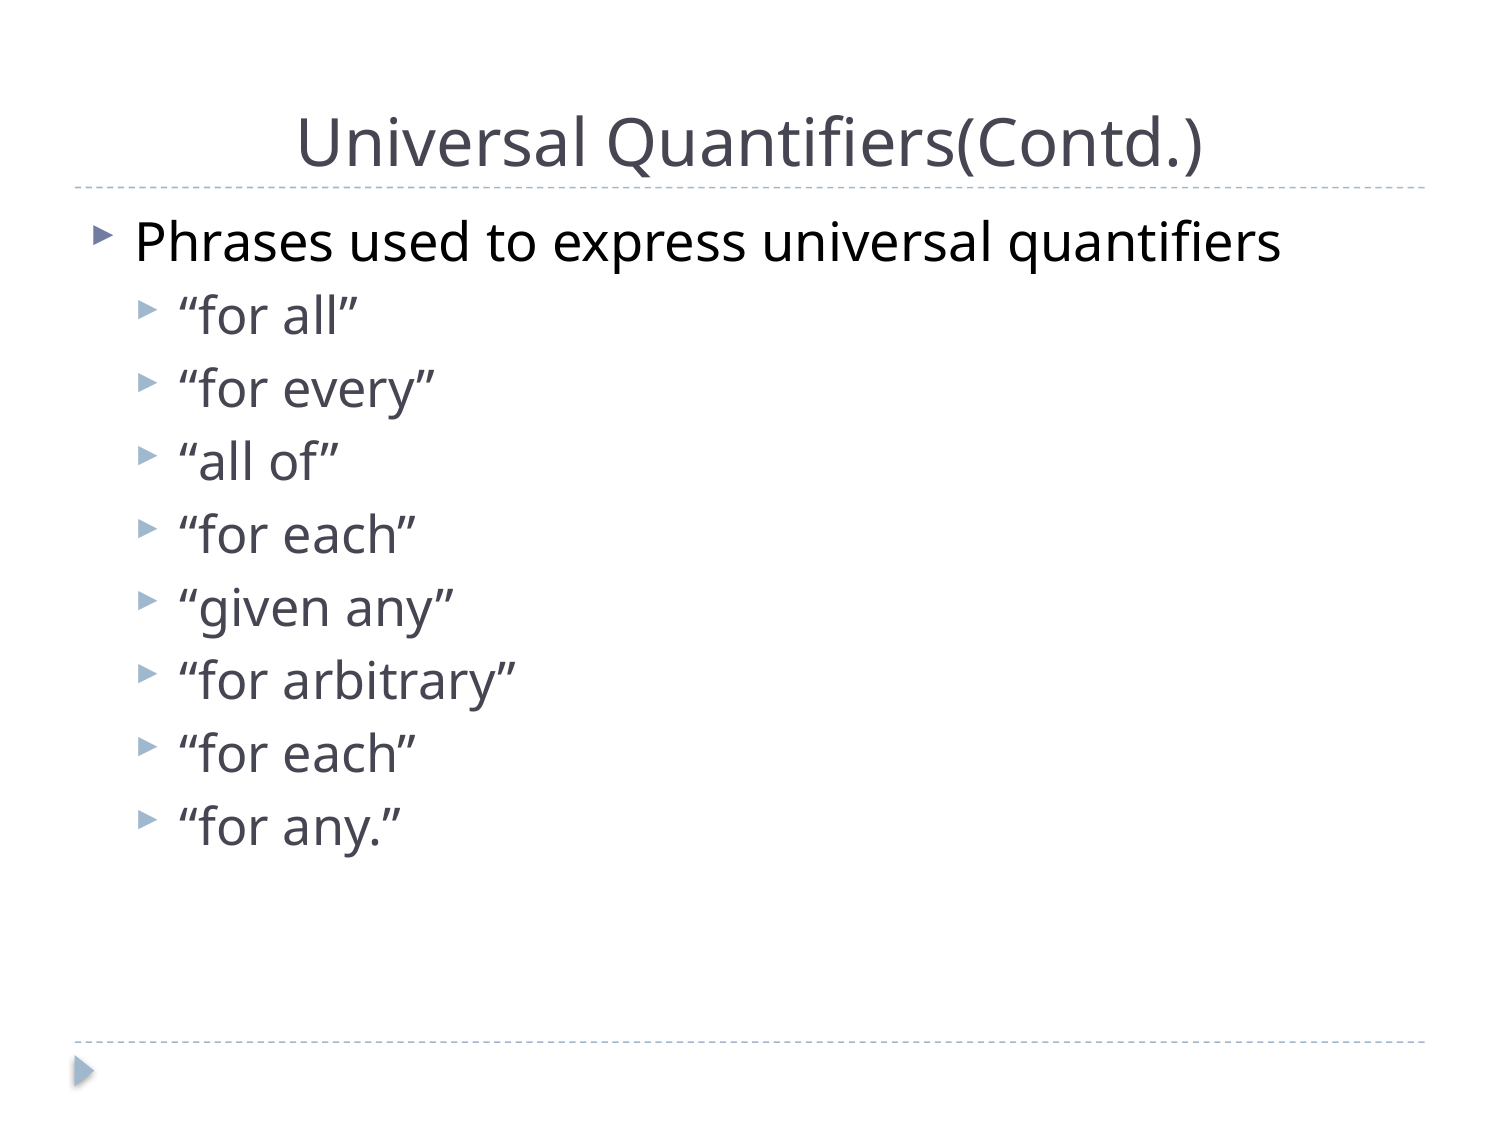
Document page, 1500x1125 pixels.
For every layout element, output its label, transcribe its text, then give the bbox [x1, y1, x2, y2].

list Phrases used to express universal quantifiers “for all” “for every” “all of” “for each” “given any” “for arbitrary” “for each” “for any.” [75, 200, 1425, 1010]
title Universal Quantifiers(Contd.) [75, 24, 1425, 188]
